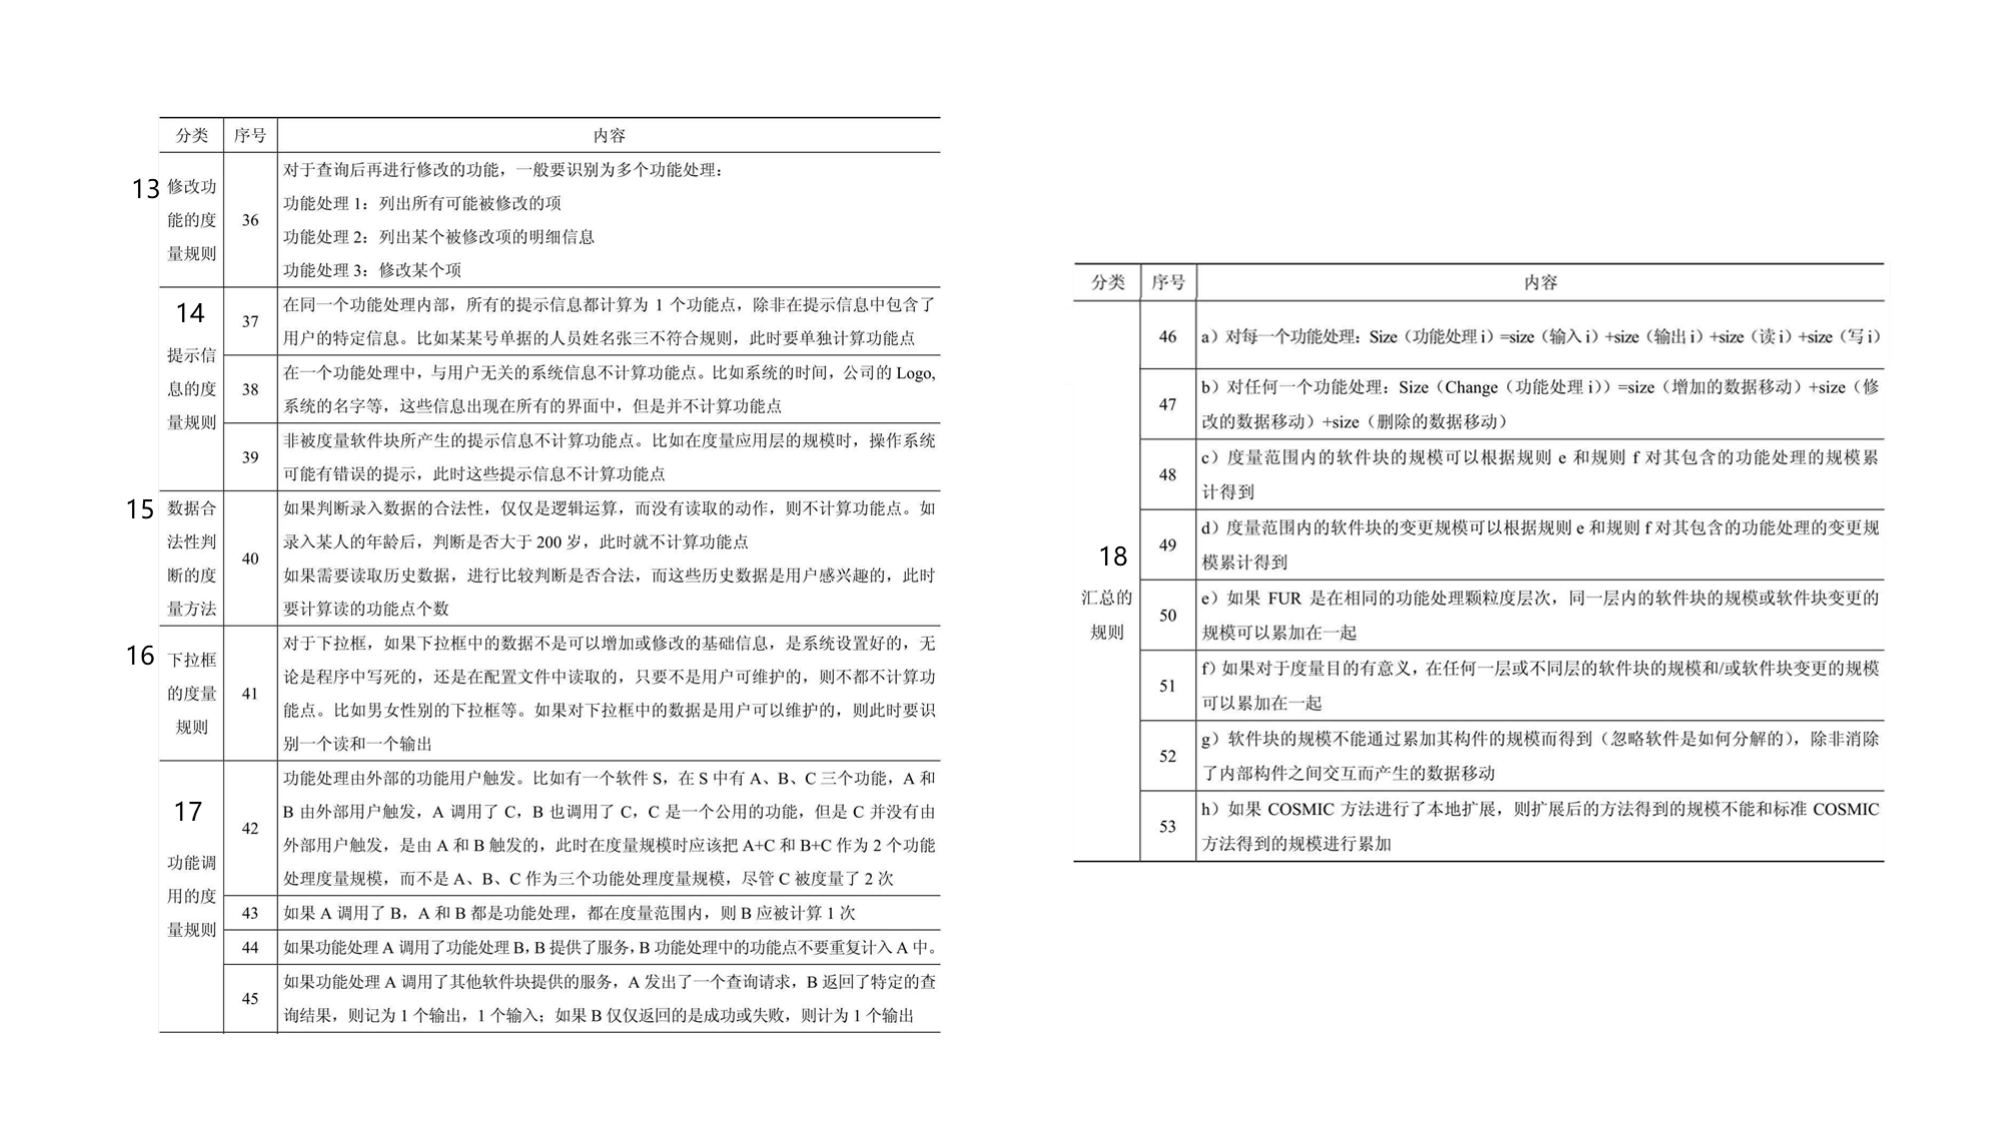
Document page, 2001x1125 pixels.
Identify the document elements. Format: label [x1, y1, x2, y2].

picture [110, 114, 975, 1034]
picture [1063, 260, 1936, 864]
